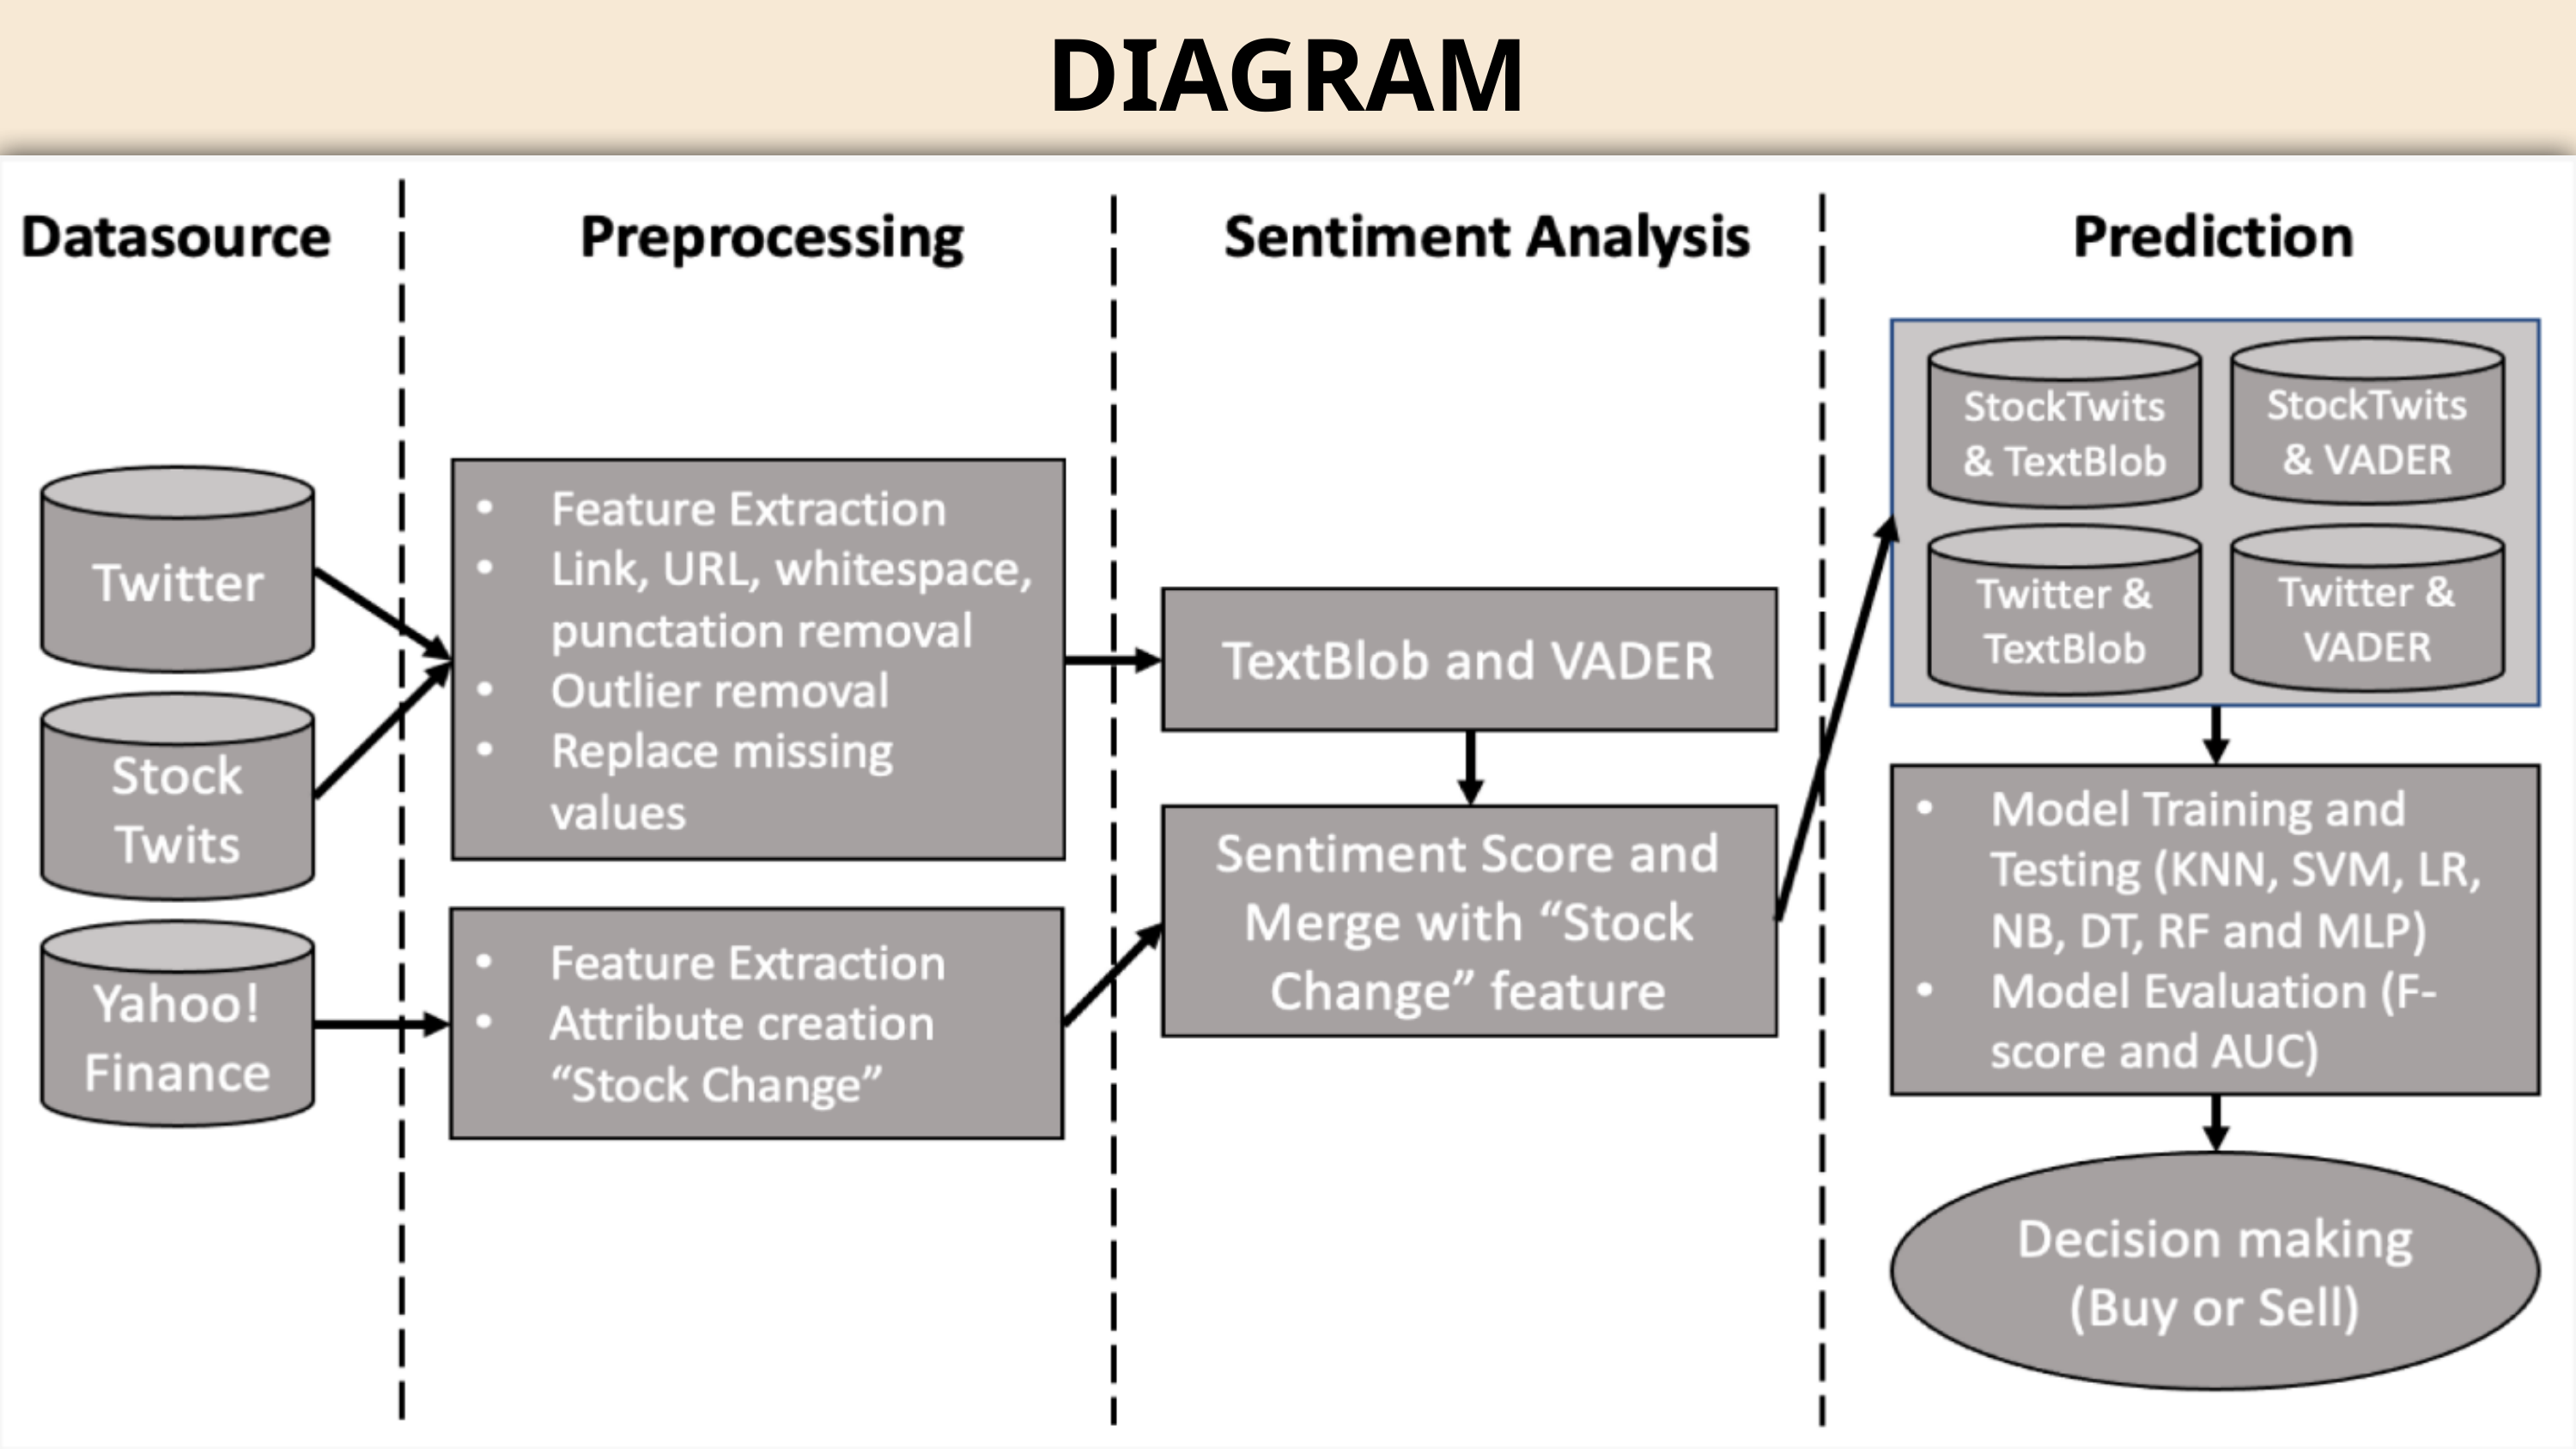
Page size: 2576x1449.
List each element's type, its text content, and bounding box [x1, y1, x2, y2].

picture [0, 155, 2576, 1449]
title DIAGRAM [0, 10, 2576, 132]
